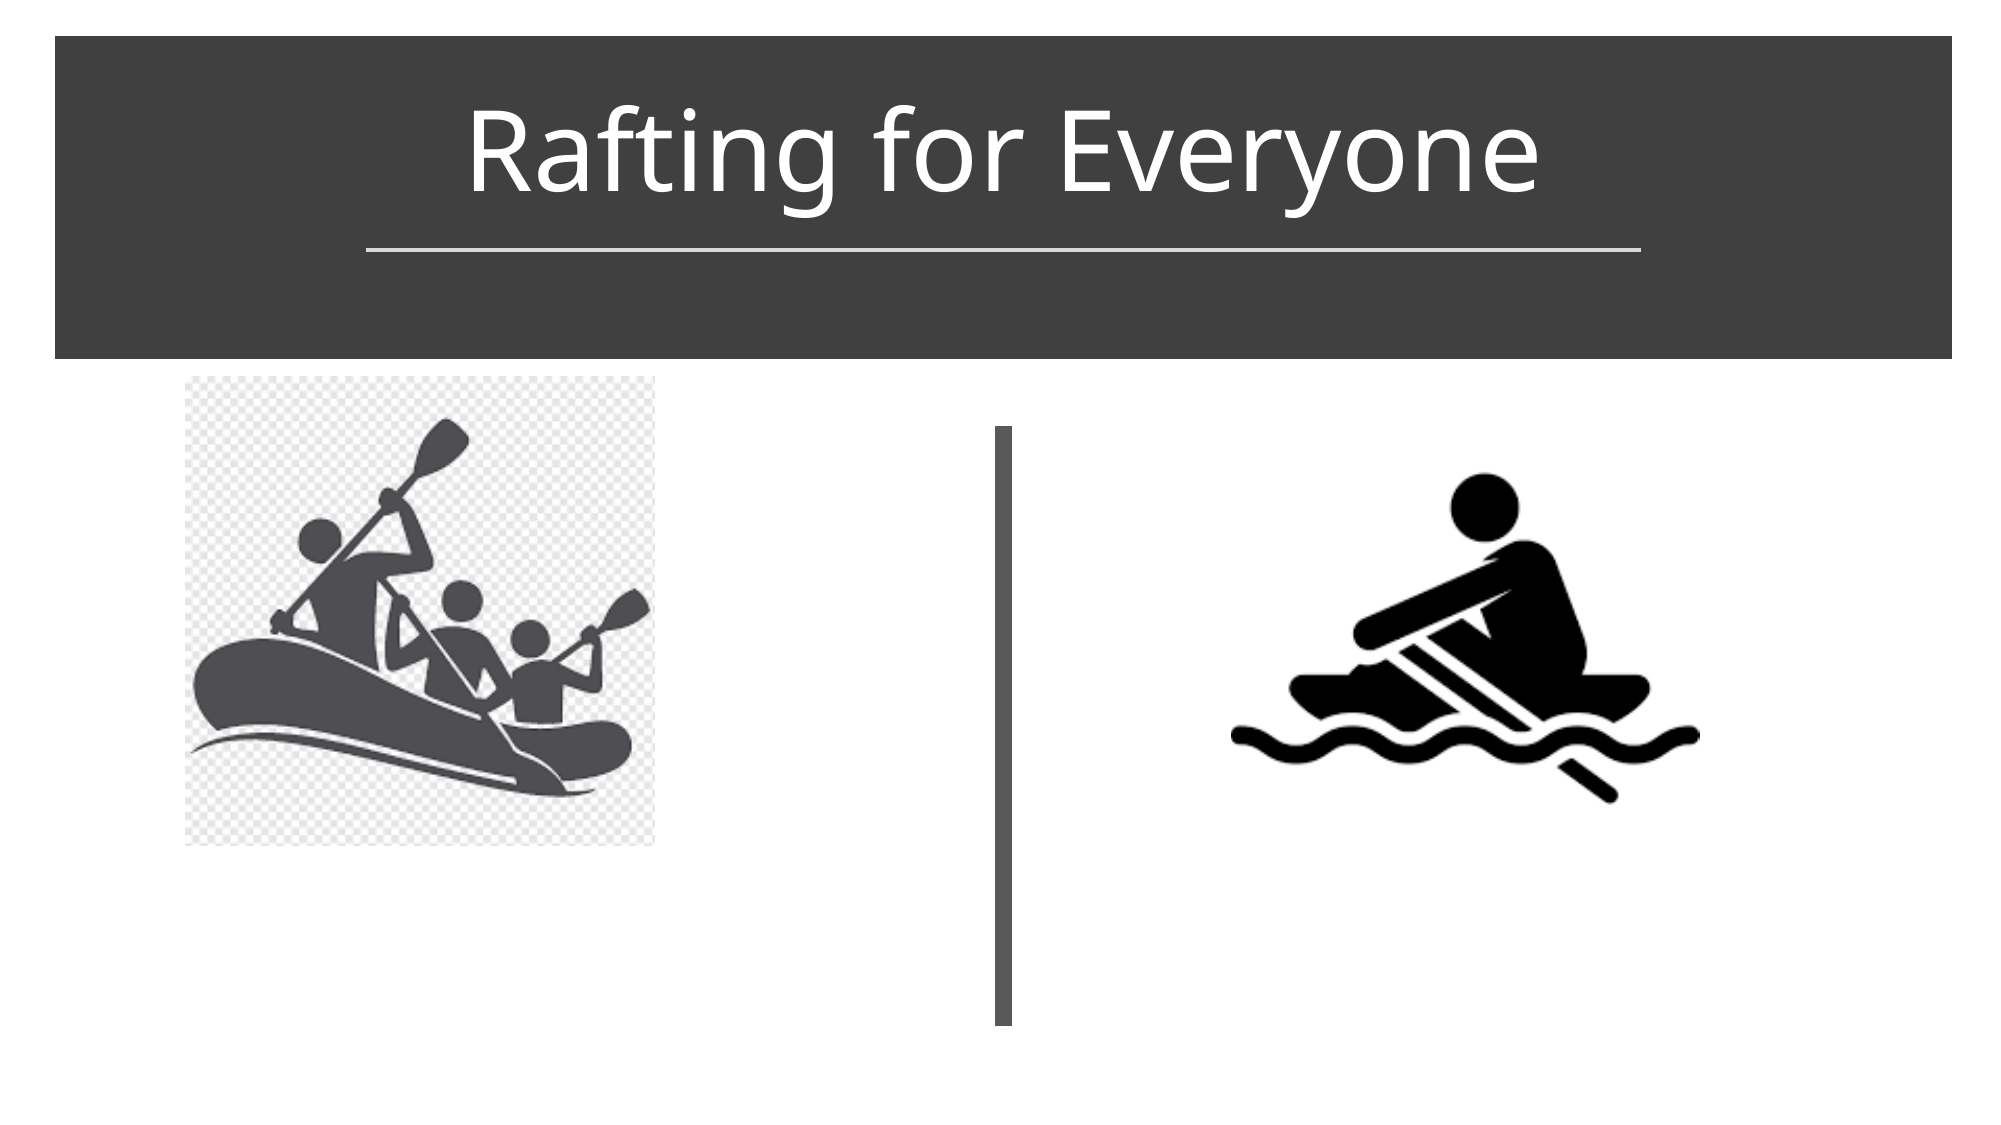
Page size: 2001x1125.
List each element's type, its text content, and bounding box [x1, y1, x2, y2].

picture [1231, 404, 1700, 874]
picture [185, 376, 655, 846]
title Rafting for Everyone [89, 71, 1917, 224]
text_box [64, 45, 1942, 350]
